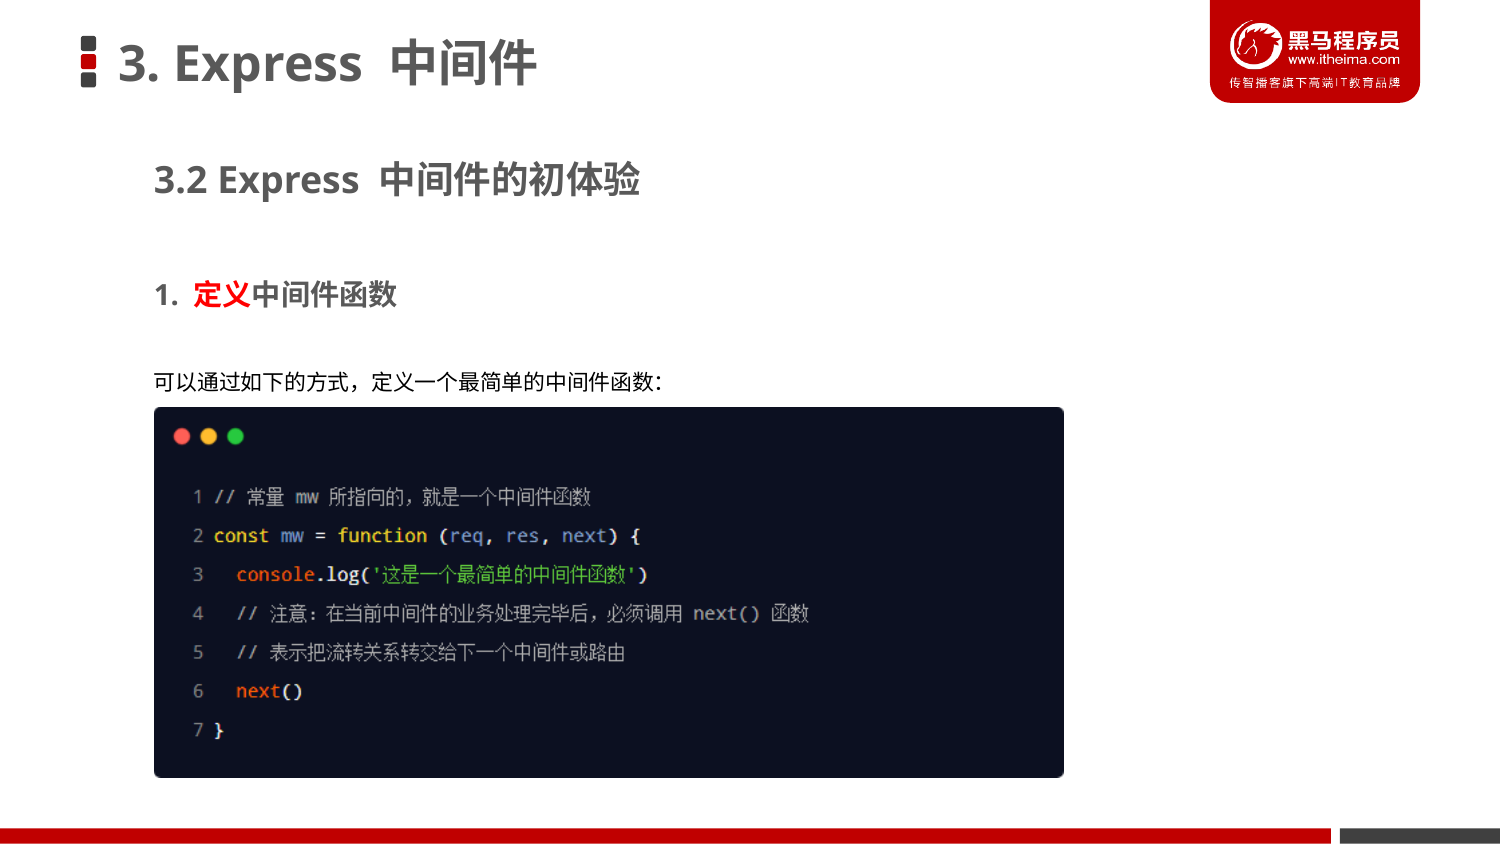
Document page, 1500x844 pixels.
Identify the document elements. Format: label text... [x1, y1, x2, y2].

picture [154, 407, 1064, 778]
title 3. Express 中间件 [103, 0, 1209, 130]
list 3.2 Express 中间件的初体验 [139, 153, 1209, 243]
text_box 1. 定义中间件函数 [139, 273, 1204, 320]
picture [1211, 11, 1419, 97]
list 可以通过如下的方式，定义一个最简单的中间件函数： [139, 348, 1294, 411]
